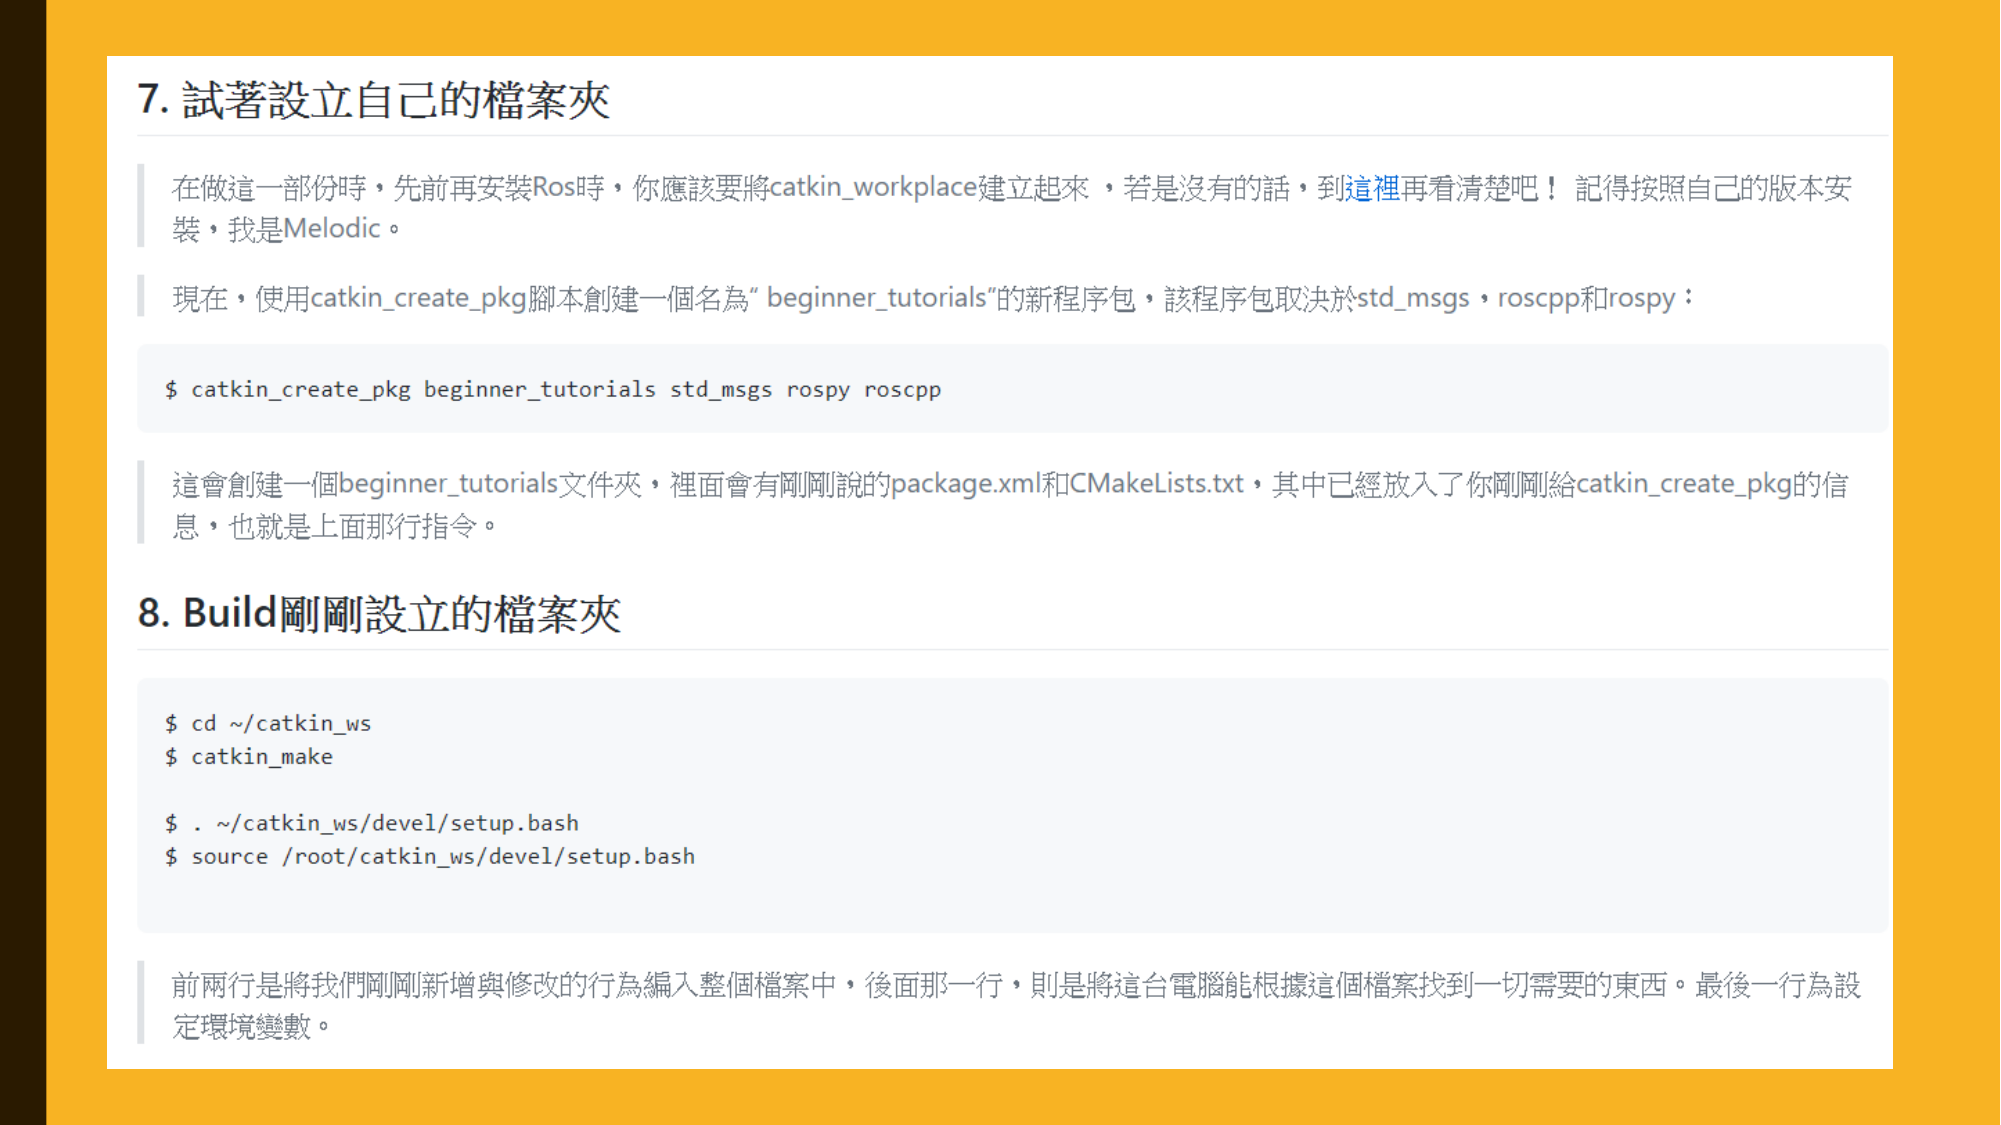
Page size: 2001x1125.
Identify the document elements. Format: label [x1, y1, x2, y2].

picture [107, 56, 1893, 1069]
